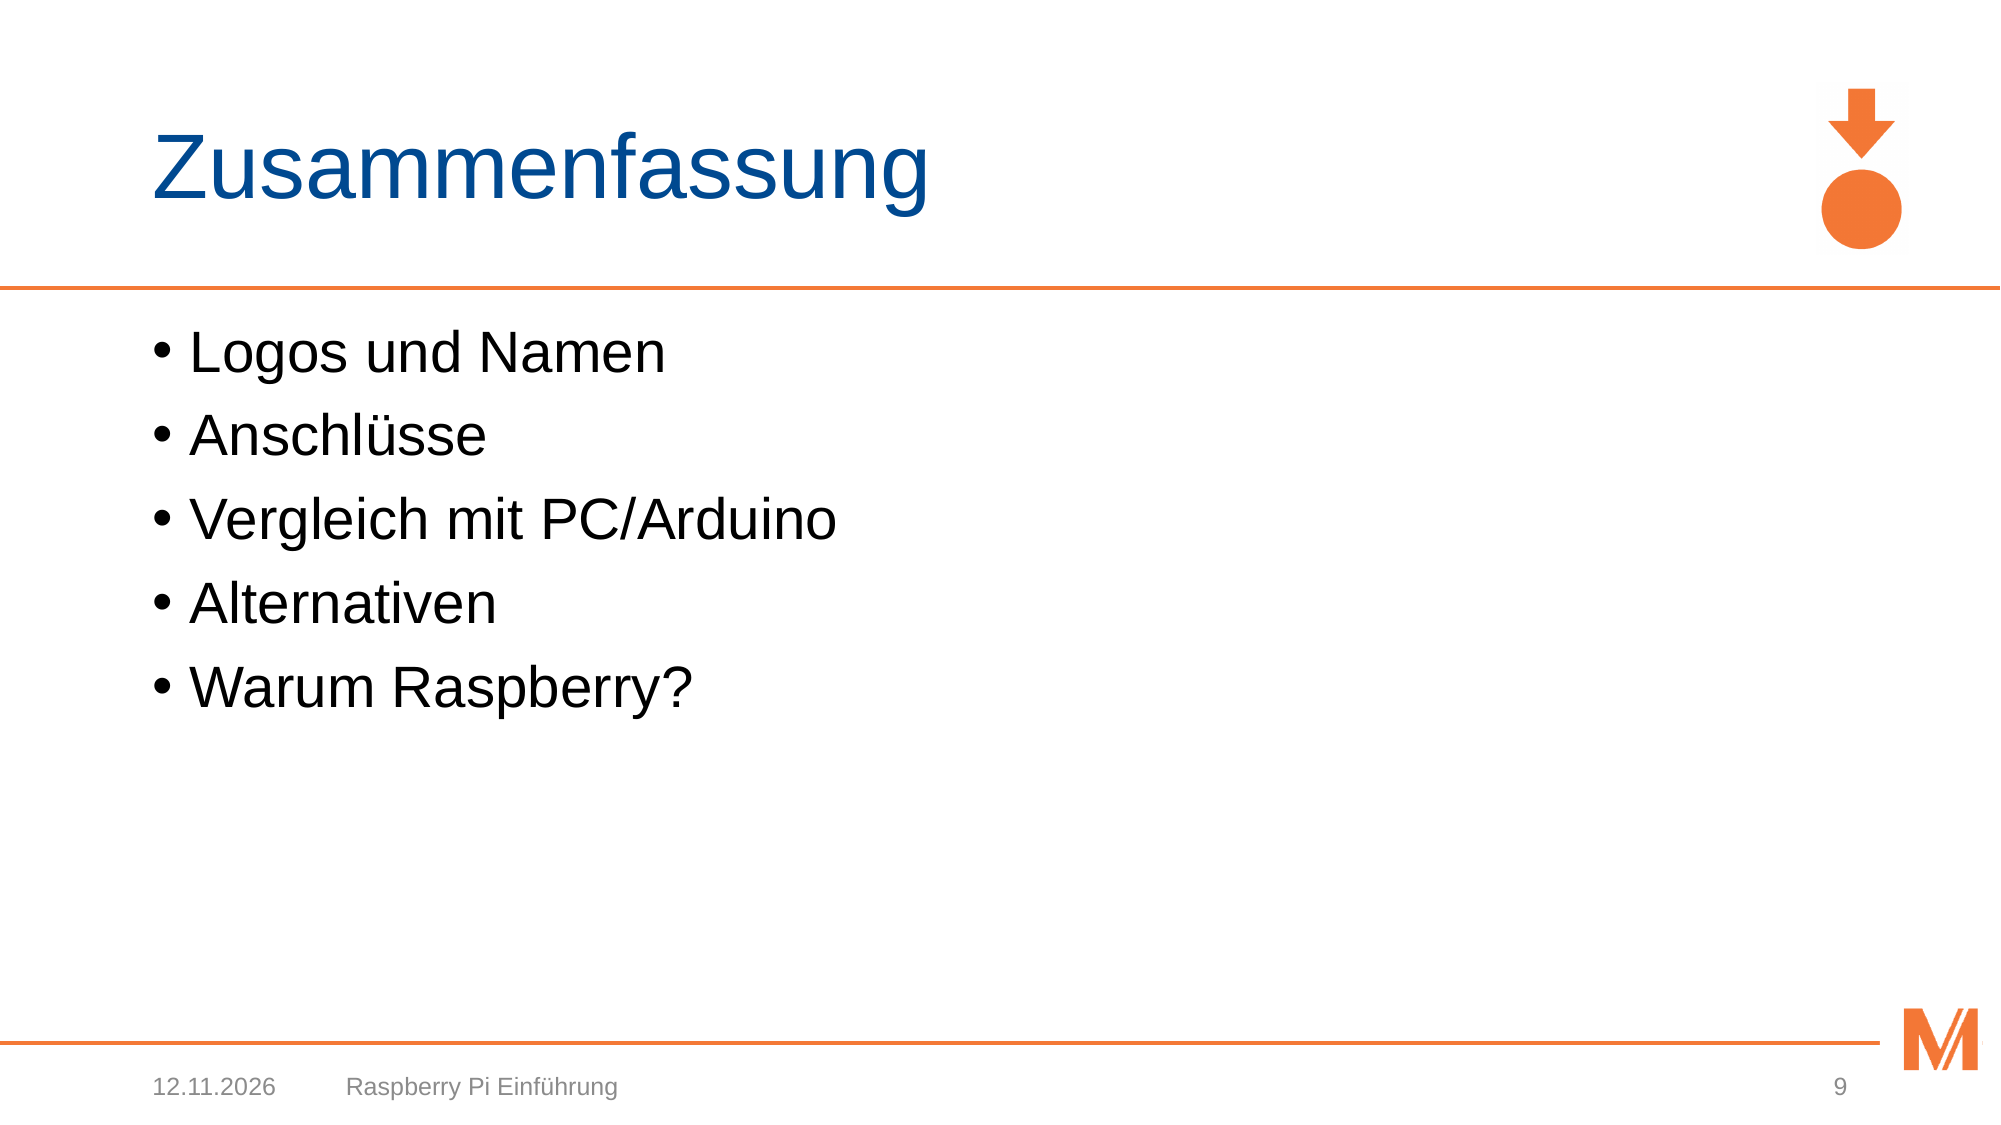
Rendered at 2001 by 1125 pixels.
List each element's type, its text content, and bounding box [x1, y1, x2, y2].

title Zusammenfassung [137, 59, 1863, 278]
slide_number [137, 1055, 313, 1116]
list Logos und Namen Anschlüsse Vergleich mit PC/Arduino Alternativen Warum Raspberry? [137, 314, 1863, 1014]
footer Raspberry Pi Einführung [330, 1055, 1721, 1116]
slide_number 9 [1743, 1055, 1863, 1116]
picture [1863, 82, 1909, 255]
picture [1879, 989, 1982, 1097]
